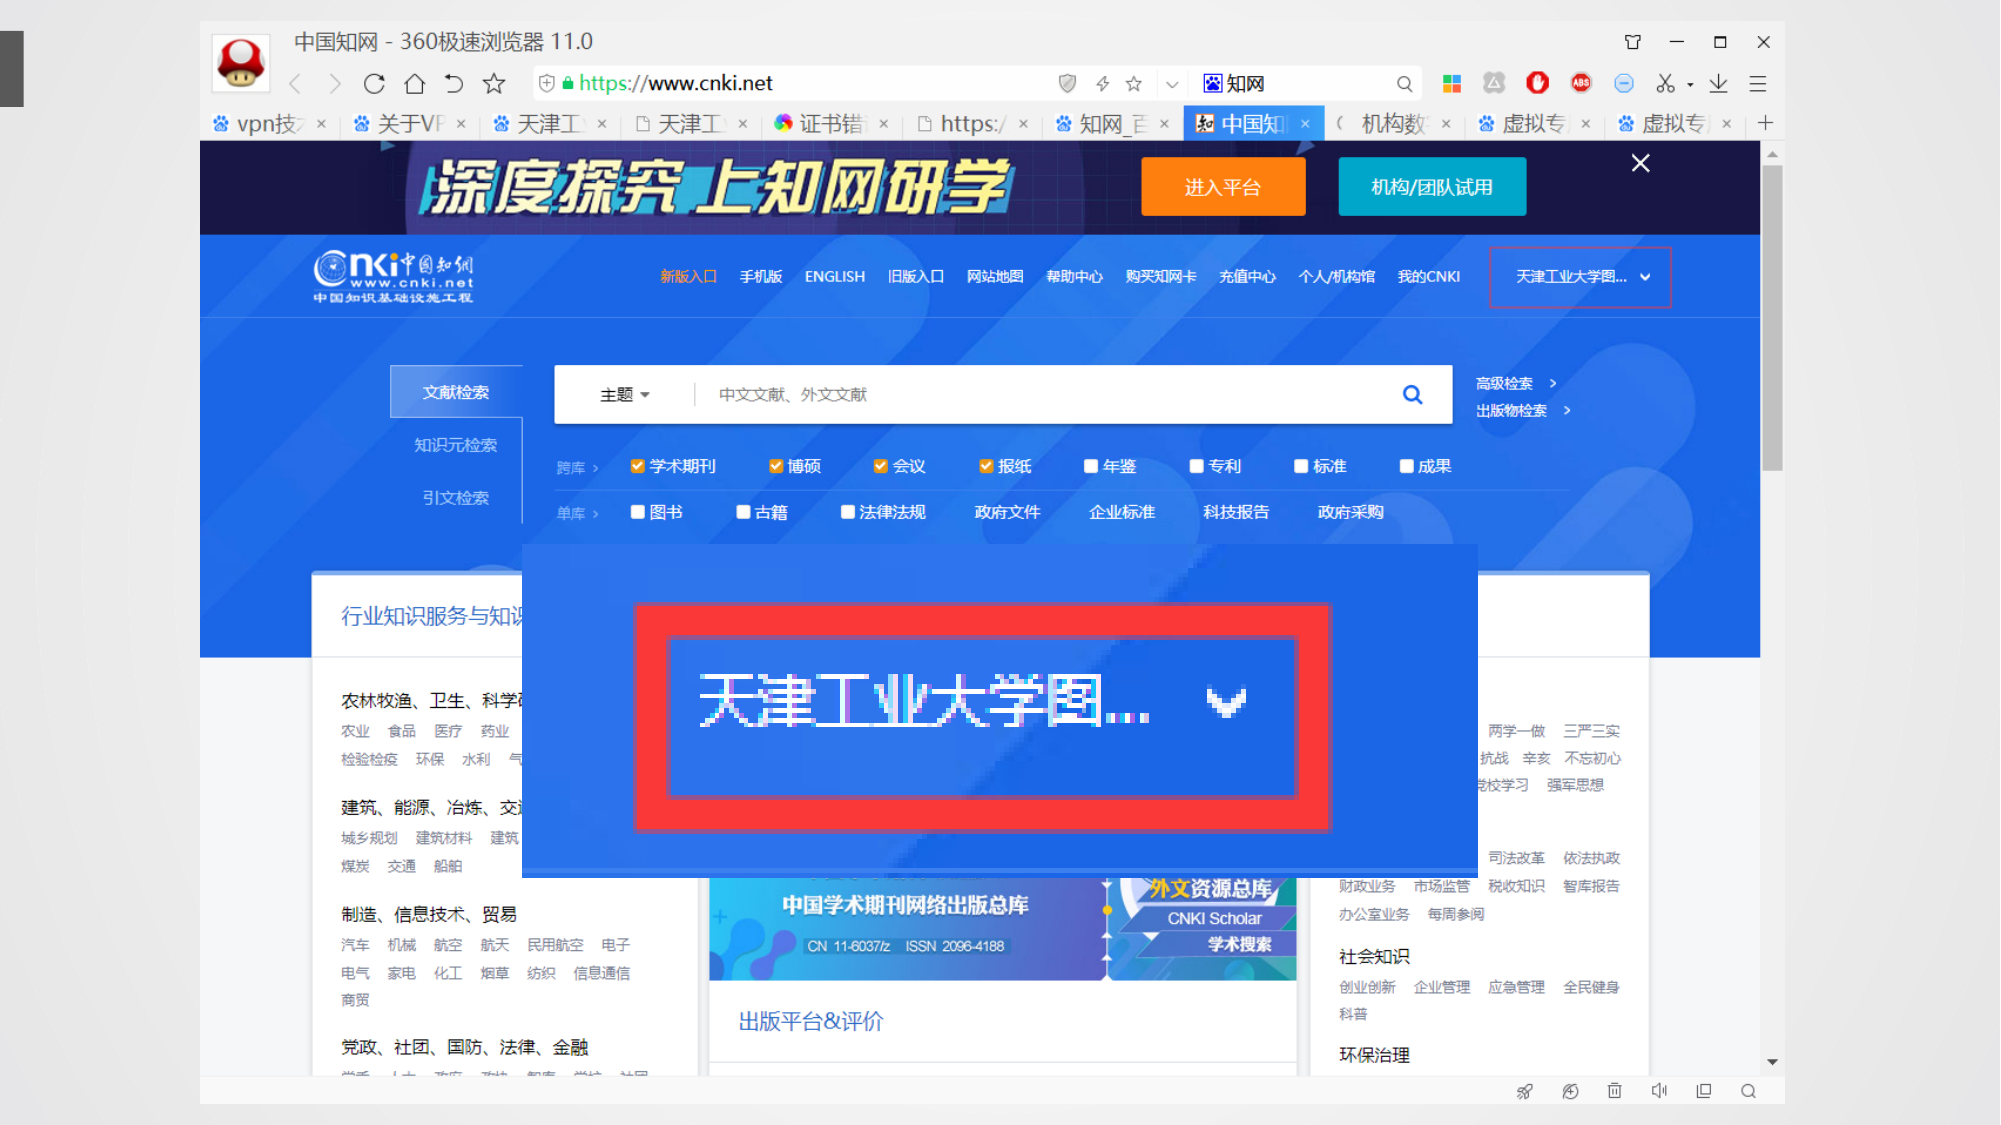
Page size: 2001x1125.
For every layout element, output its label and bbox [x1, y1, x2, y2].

picture [200, 21, 1785, 1104]
text_box [0, 30, 24, 107]
